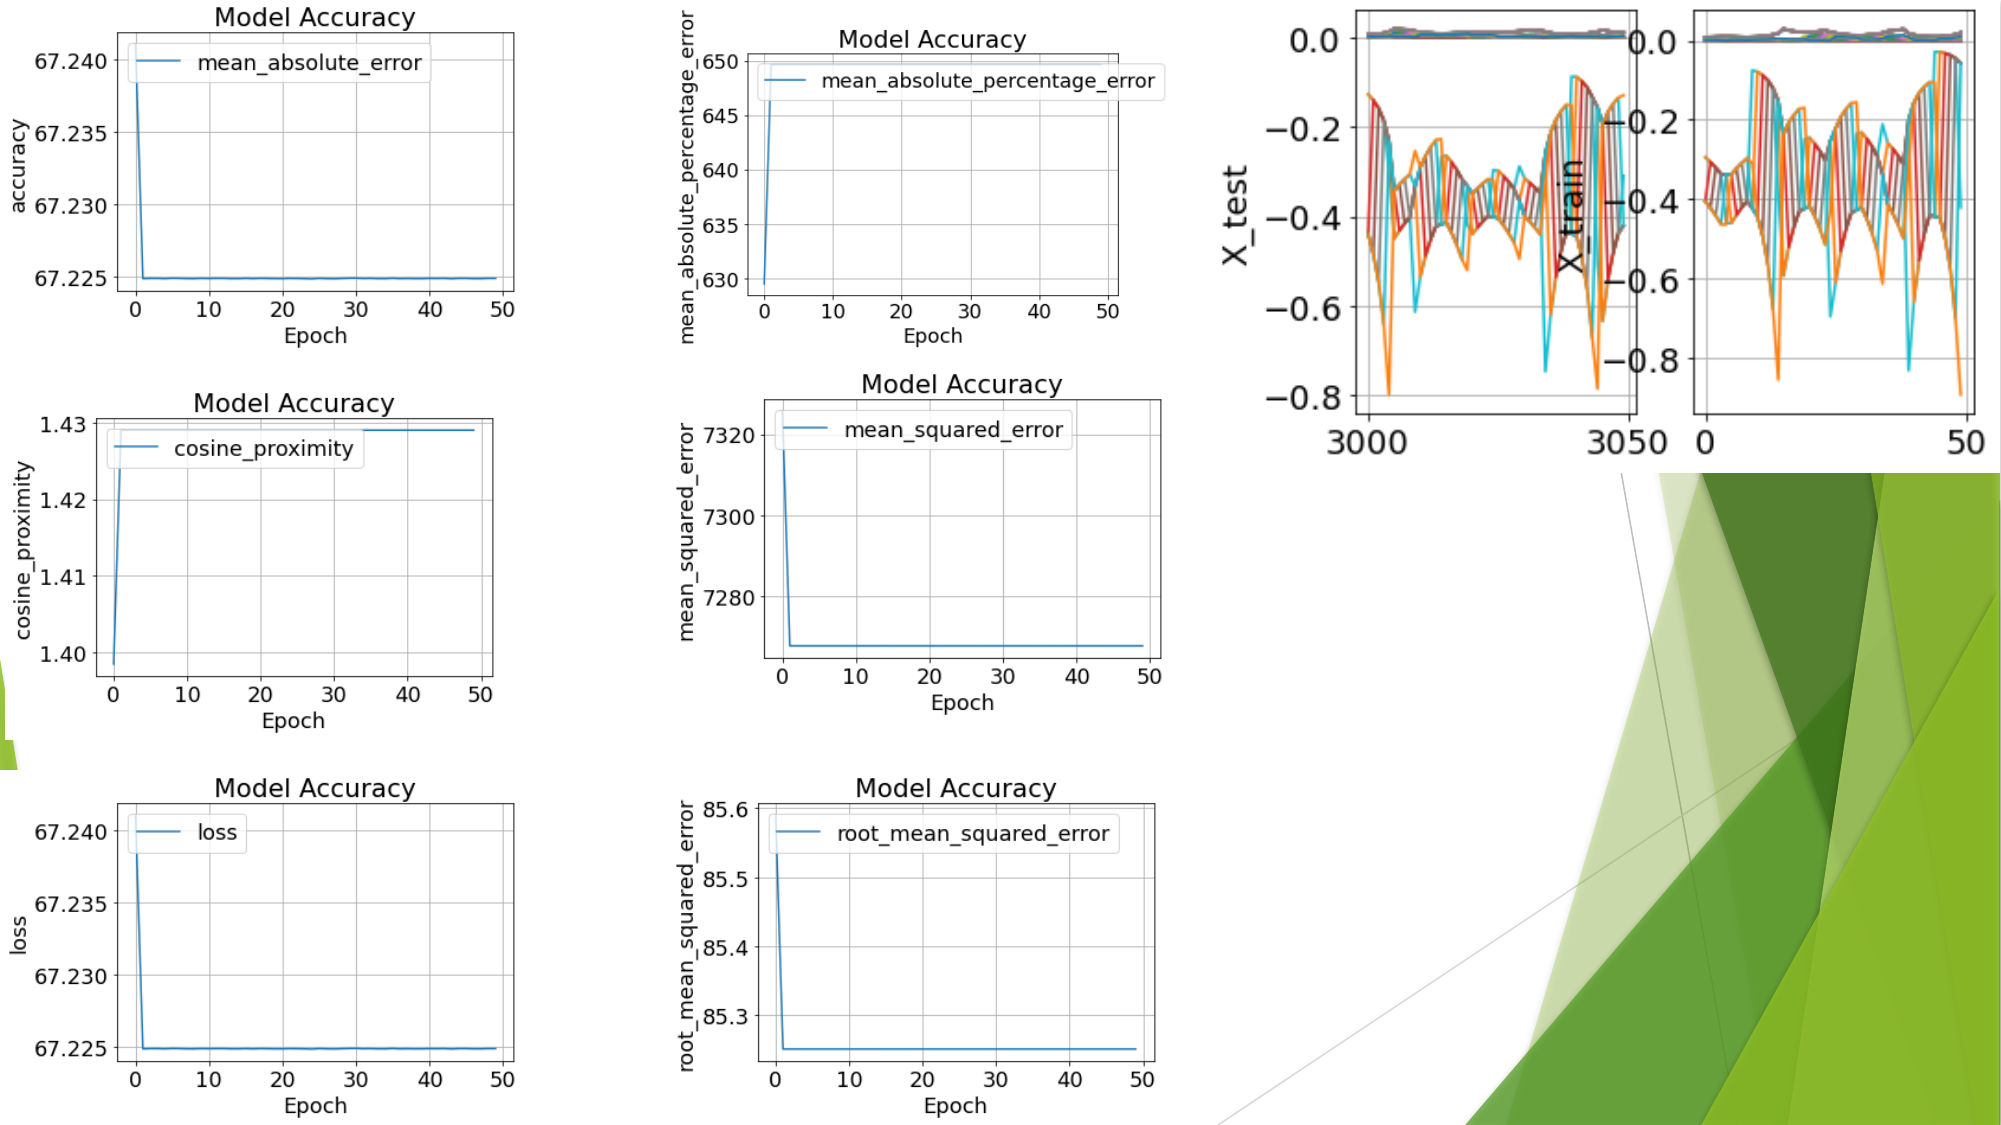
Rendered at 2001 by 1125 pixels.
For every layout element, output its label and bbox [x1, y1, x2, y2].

picture [0, 770, 524, 1125]
picture [666, 770, 1165, 1125]
picture [1207, 0, 2000, 473]
picture [668, 0, 1171, 355]
picture [4, 384, 504, 741]
picture [0, 0, 524, 355]
picture [666, 366, 1171, 722]
